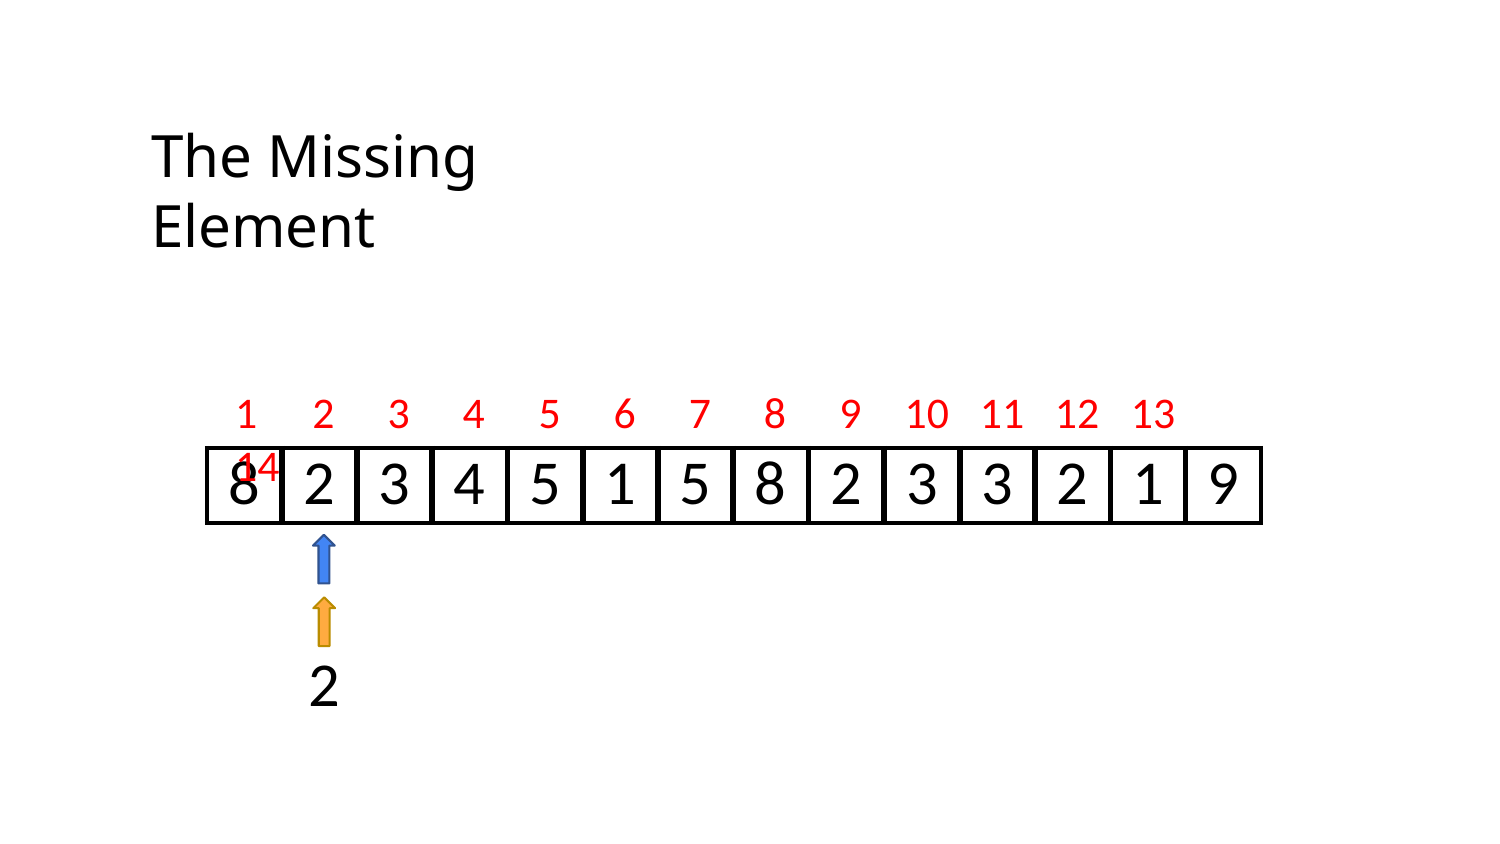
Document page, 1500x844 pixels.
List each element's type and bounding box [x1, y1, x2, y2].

table_header [209, 450, 279, 521]
title [149, 116, 698, 260]
table_header [435, 490, 505, 521]
table_header [510, 490, 580, 521]
table_header [887, 490, 957, 521]
table_header [1113, 490, 1183, 521]
table_header [1188, 450, 1259, 521]
table_header [285, 490, 354, 521]
text_box [233, 382, 1251, 490]
table_header [661, 490, 730, 521]
table_header [736, 490, 806, 521]
table_header [586, 490, 655, 521]
text_box [311, 533, 337, 585]
table_header [811, 490, 881, 521]
table_header [1038, 490, 1108, 521]
table_header [360, 490, 429, 521]
table_header [963, 490, 1032, 521]
text_box [306, 596, 343, 719]
